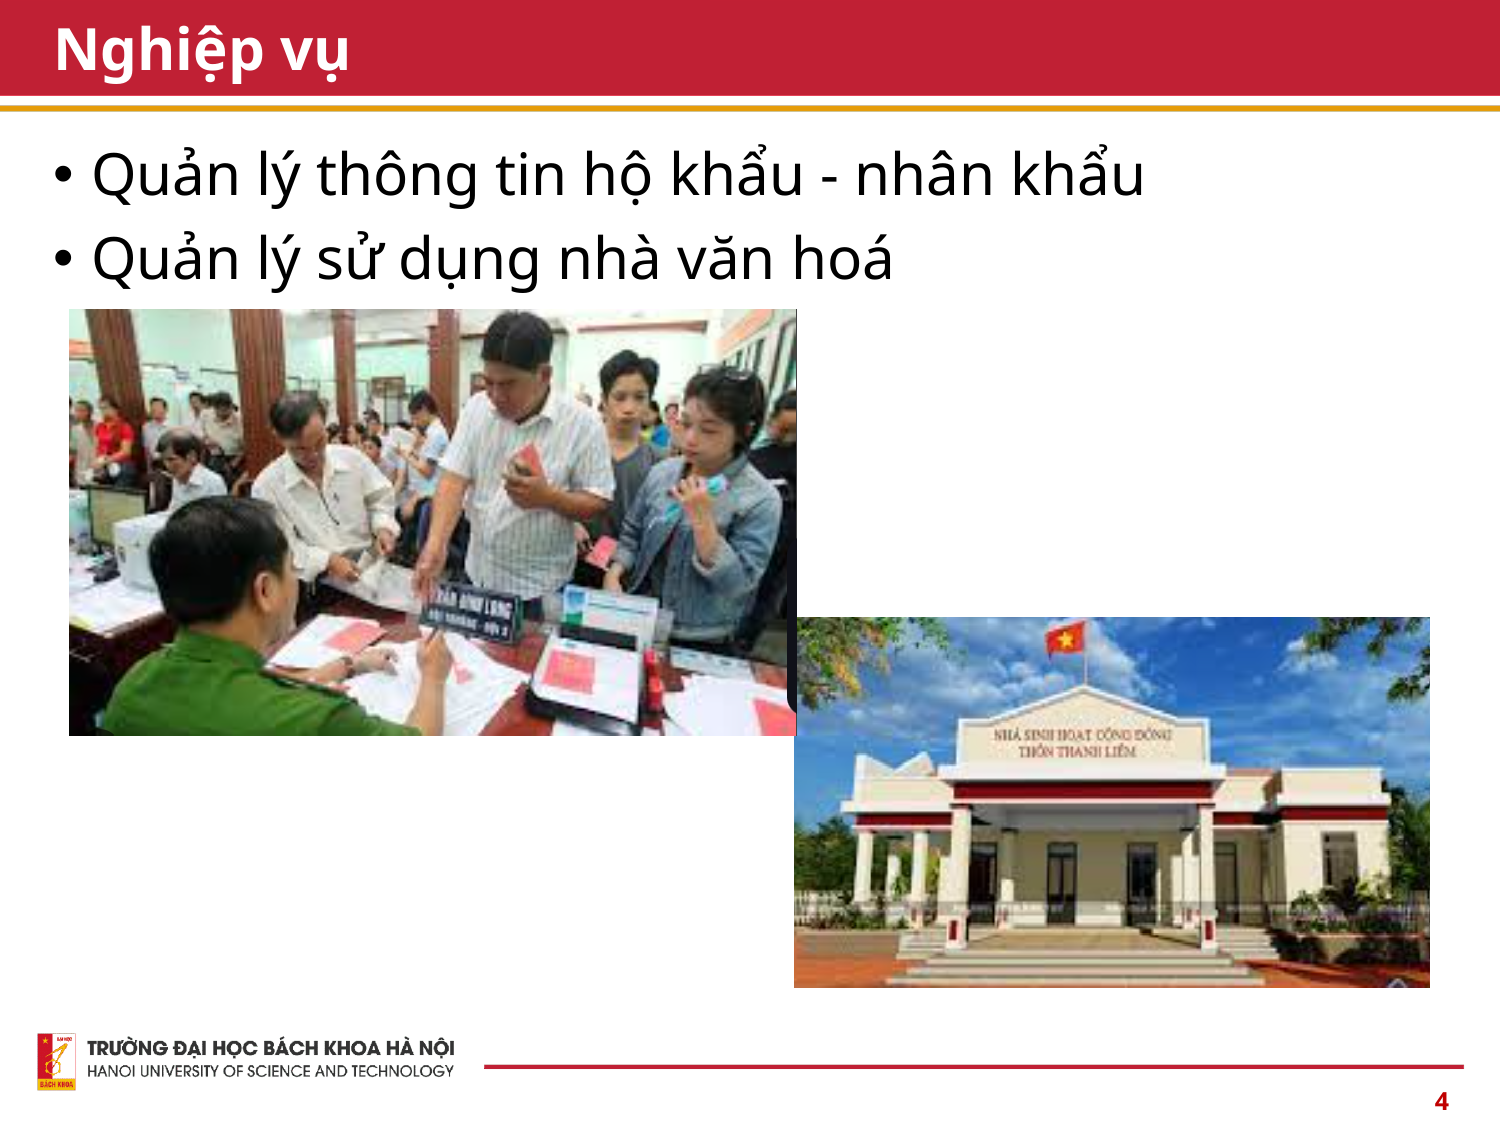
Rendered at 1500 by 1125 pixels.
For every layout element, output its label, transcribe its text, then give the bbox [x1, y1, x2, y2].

picture [0, 0, 1500, 1125]
title Nghiệp vụ [38, 12, 1462, 87]
list Quản lý thông tin hộ khẩu - nhân khẩu Quản lý sử dụng nhà văn hoá [38, 138, 1462, 1008]
slide_number 4 [1126, 1078, 1464, 1125]
